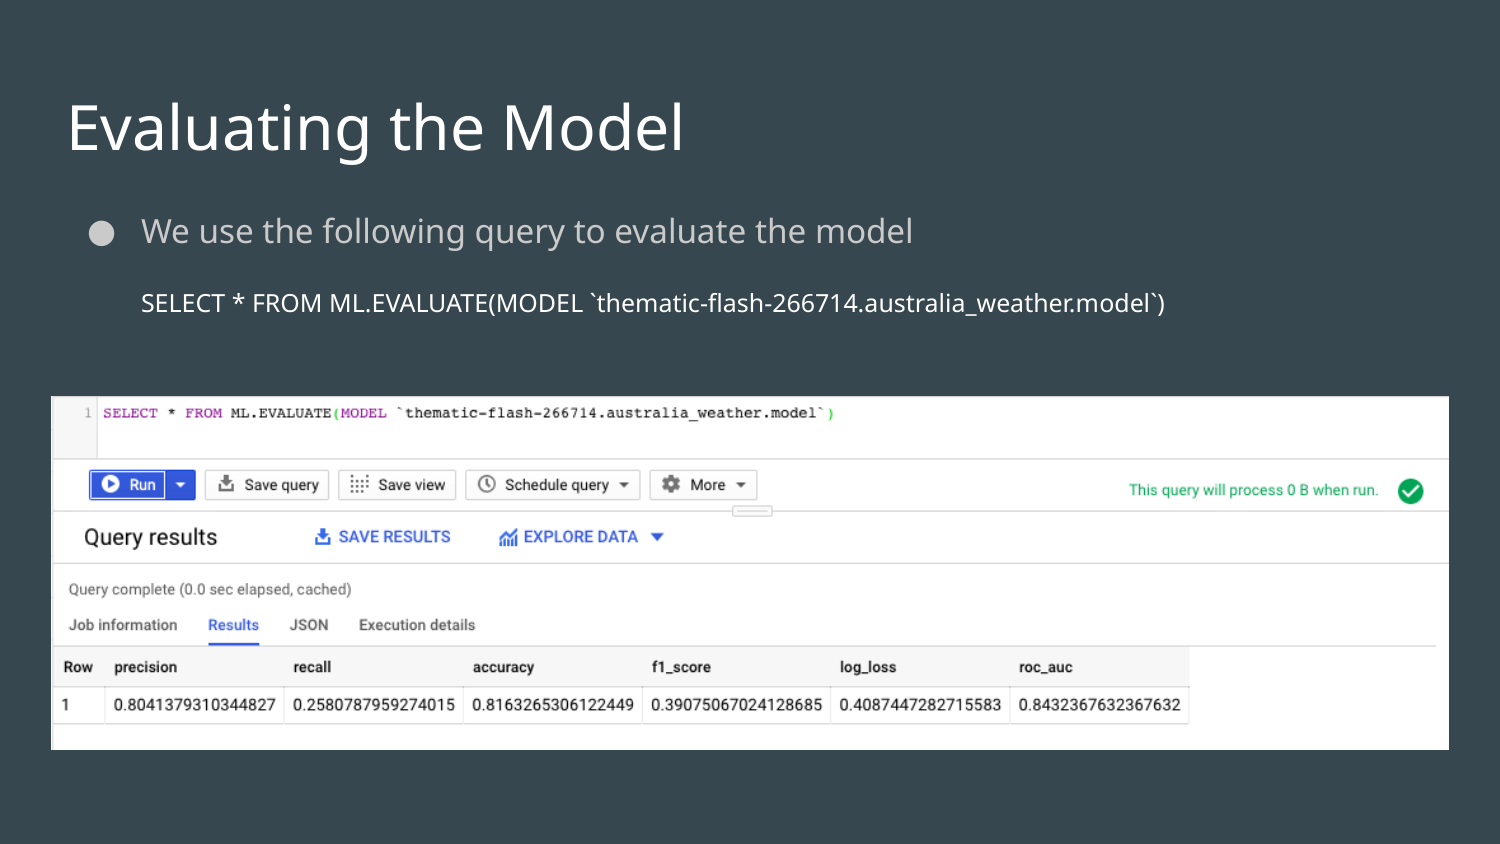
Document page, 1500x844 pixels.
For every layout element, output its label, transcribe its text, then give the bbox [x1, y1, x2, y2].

list We use the following query to evaluate the model SELECT * FROM ML.EVALUATE(MODEL `thematic-flash-266714.australia_weather.model`) [51, 189, 1449, 395]
title Evaluating the Model [51, 72, 1449, 167]
picture [50, 395, 1450, 750]
